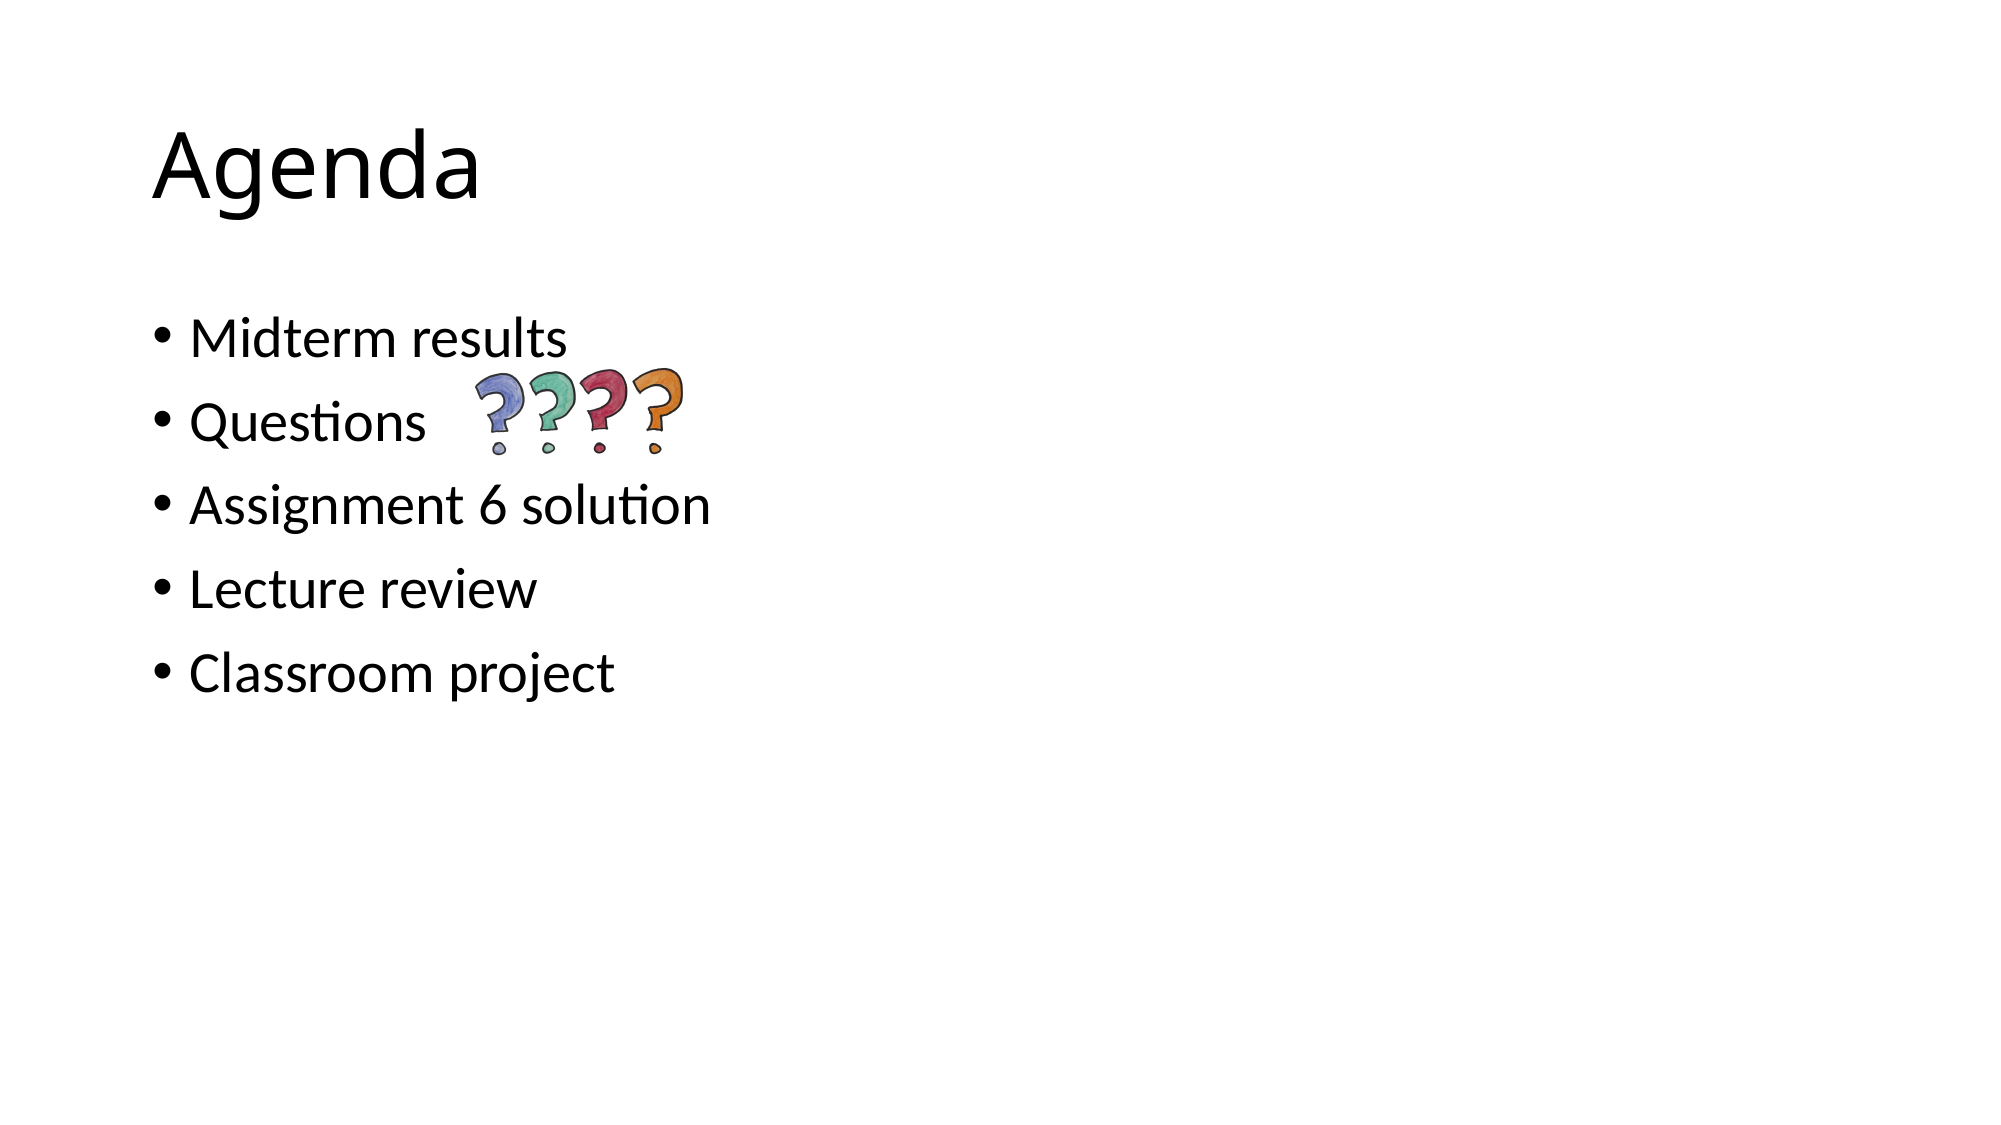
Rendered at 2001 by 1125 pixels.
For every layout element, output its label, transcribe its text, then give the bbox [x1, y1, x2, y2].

picture [449, 358, 710, 465]
title Agenda [137, 59, 1863, 278]
list Midterm results Questions Assignment 6 solution Lecture review Classroom project [137, 299, 1863, 1014]
